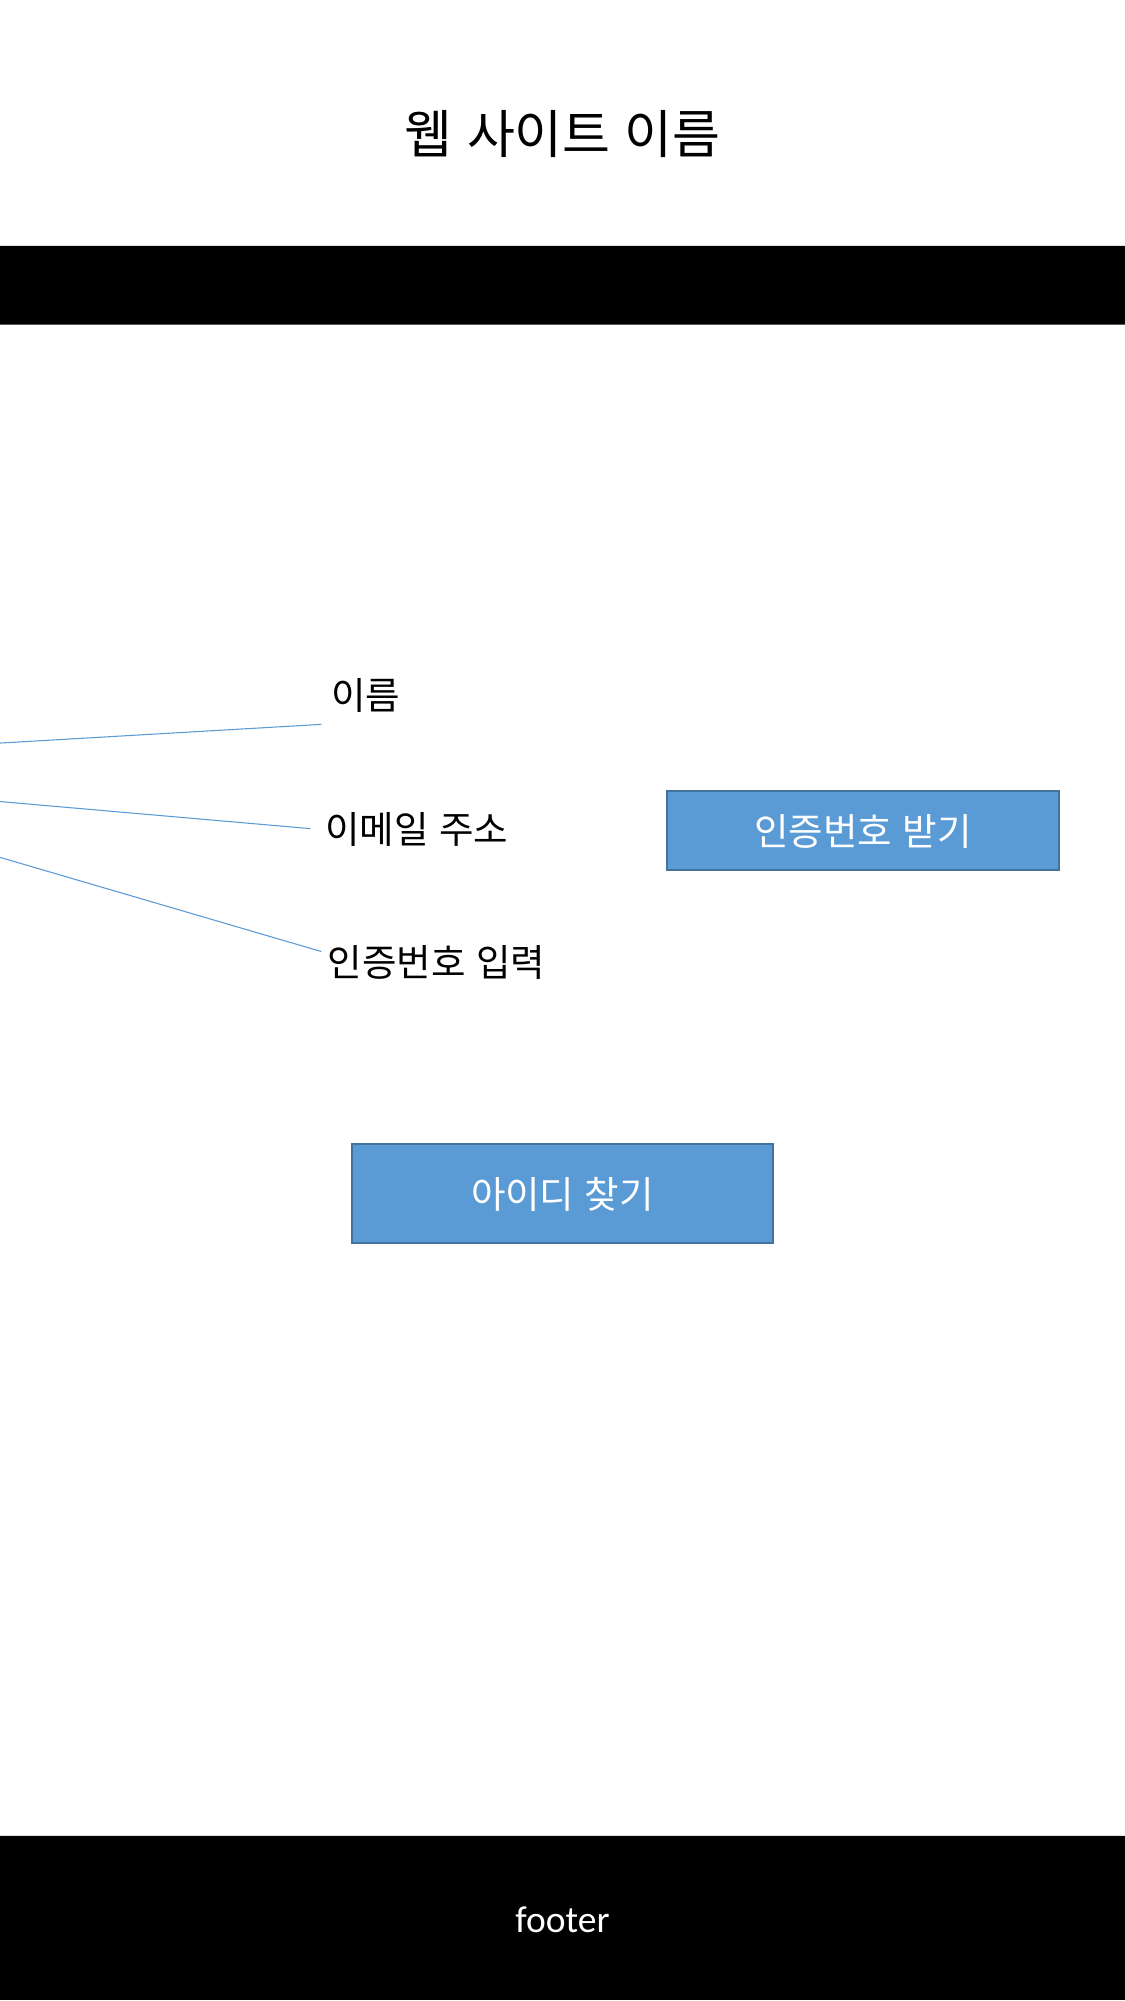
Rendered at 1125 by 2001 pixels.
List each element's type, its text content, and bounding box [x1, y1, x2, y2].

text_box 웹 사이트 이름 [280, 93, 845, 171]
text_box 아이디 찾기 [351, 1143, 774, 1244]
text_box 인증번호 받기 [666, 790, 1060, 871]
text_box [0, 245, 1125, 326]
text_box 이메일 주소 [310, 798, 697, 859]
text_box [0, 797, 311, 830]
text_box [0, 724, 322, 746]
text_box 이름 [316, 664, 703, 724]
text_box 인증번호 입력 [313, 931, 699, 992]
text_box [0, 843, 322, 952]
text_box footer [0, 1835, 1125, 2000]
